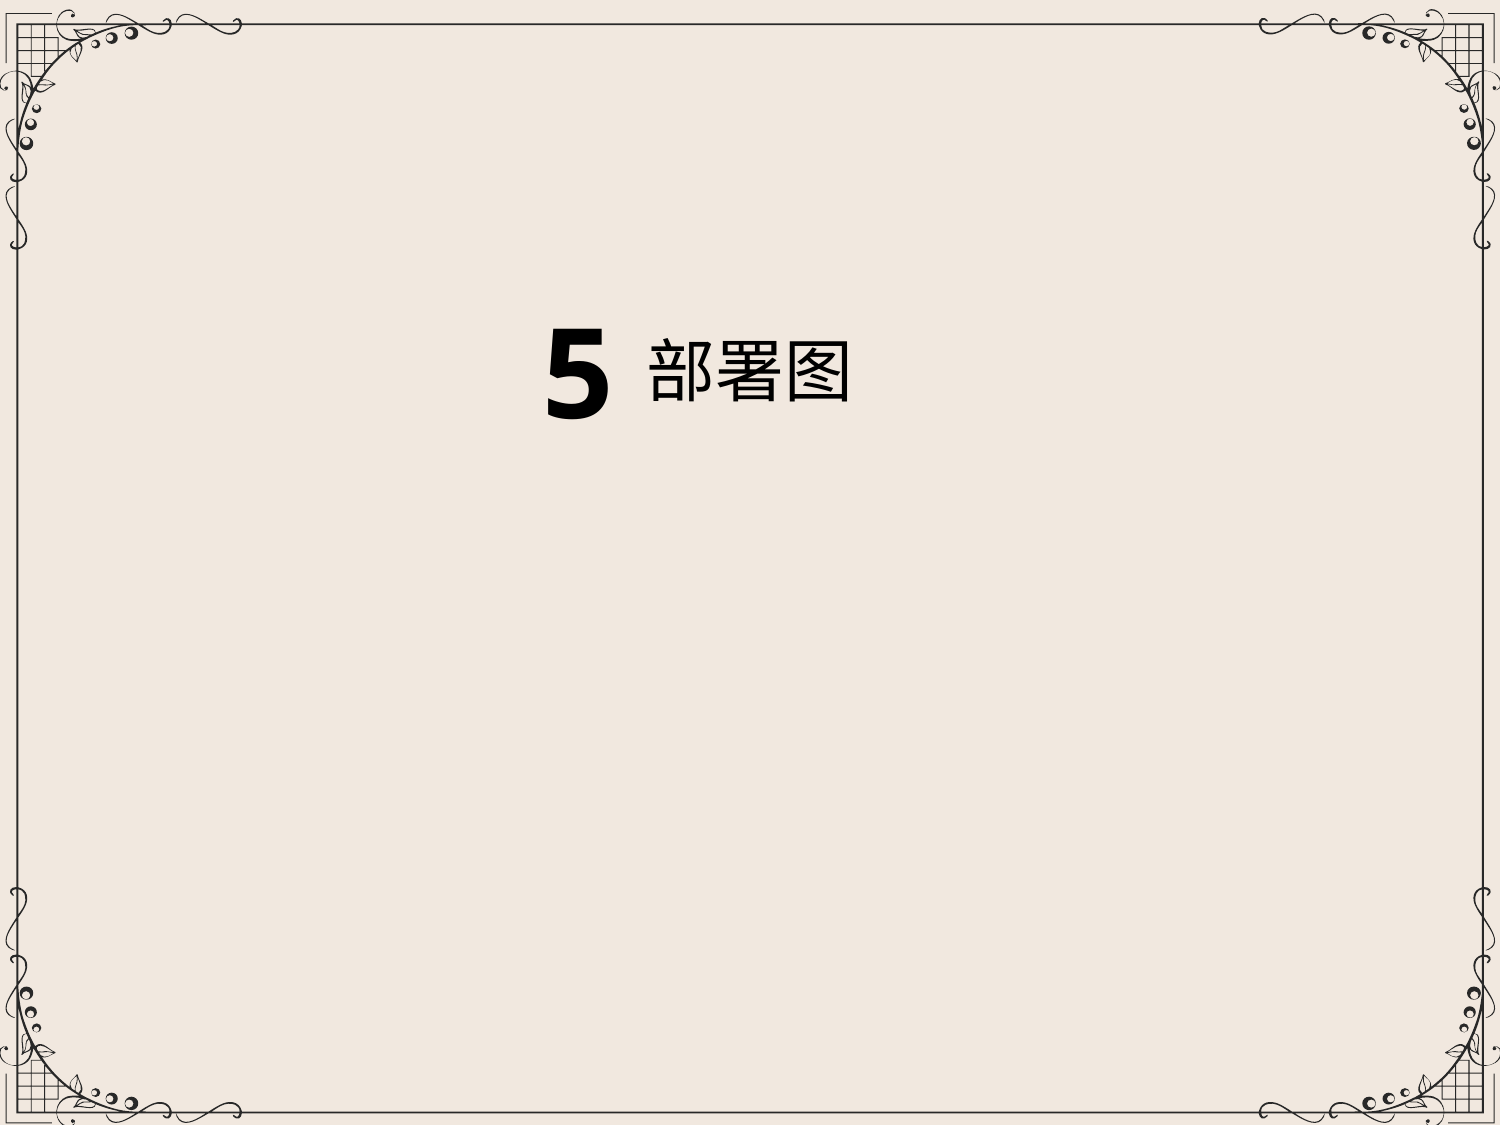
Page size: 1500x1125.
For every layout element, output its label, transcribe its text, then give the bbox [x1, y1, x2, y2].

text_box 5 [527, 286, 629, 452]
text_box 部署图 [631, 320, 868, 418]
